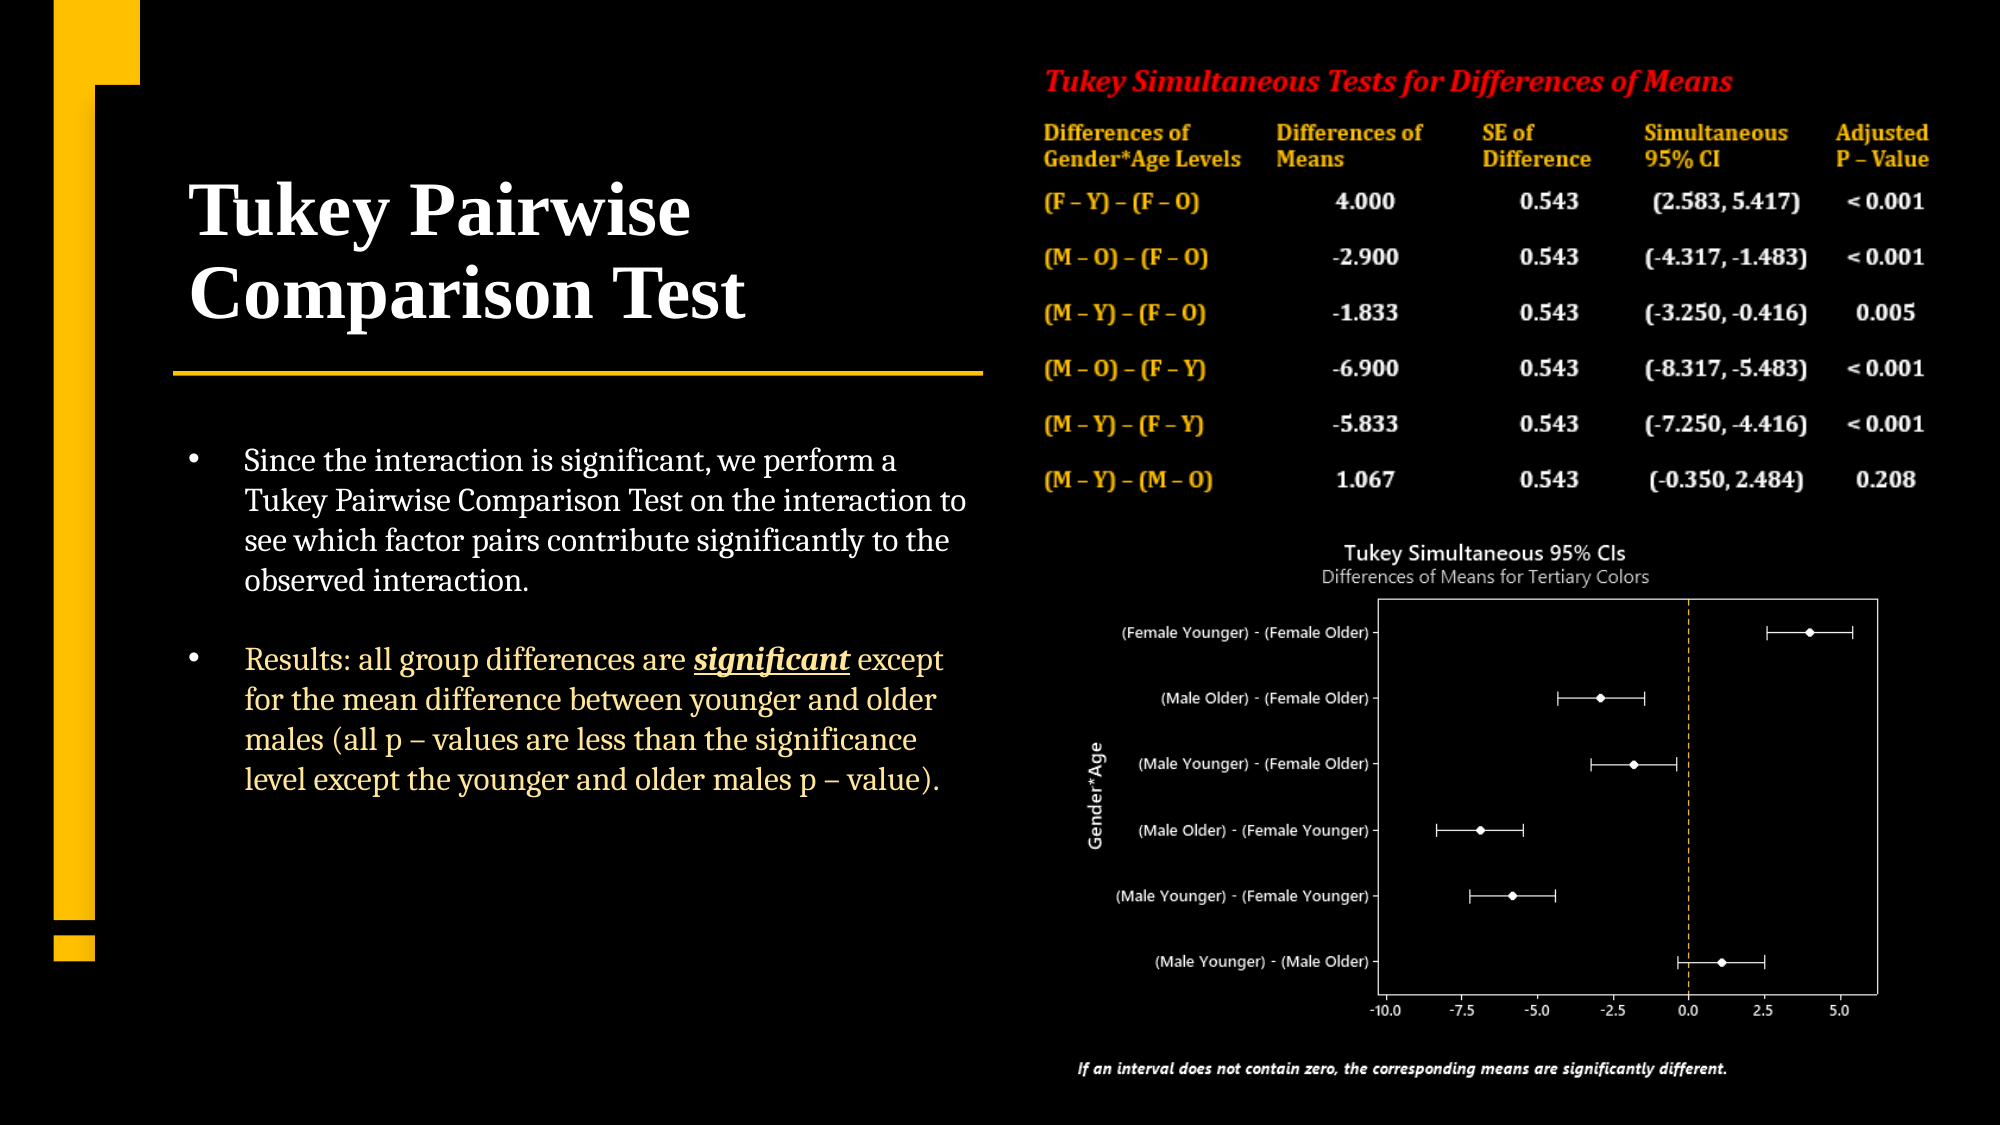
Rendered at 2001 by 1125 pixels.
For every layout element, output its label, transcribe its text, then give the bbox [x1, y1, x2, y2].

text_box [0, 0, 2000, 1125]
picture [1015, 48, 1957, 1098]
title Tukey Pairwise Comparison Test [173, 151, 1001, 344]
text_box [91, 80, 1052, 1050]
text_box [169, 367, 988, 380]
text_box Since the interaction is significant, we perform a Tukey Pairwise Comparison Test on the interaction to see which factor pairs contribute significantly to the observed interaction. Results: all group differences are significant except for the mean difference between younger and older males (all p – values are less than the significance level except the younger and older males p – value). [173, 416, 1000, 819]
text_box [0, 436, 578, 525]
